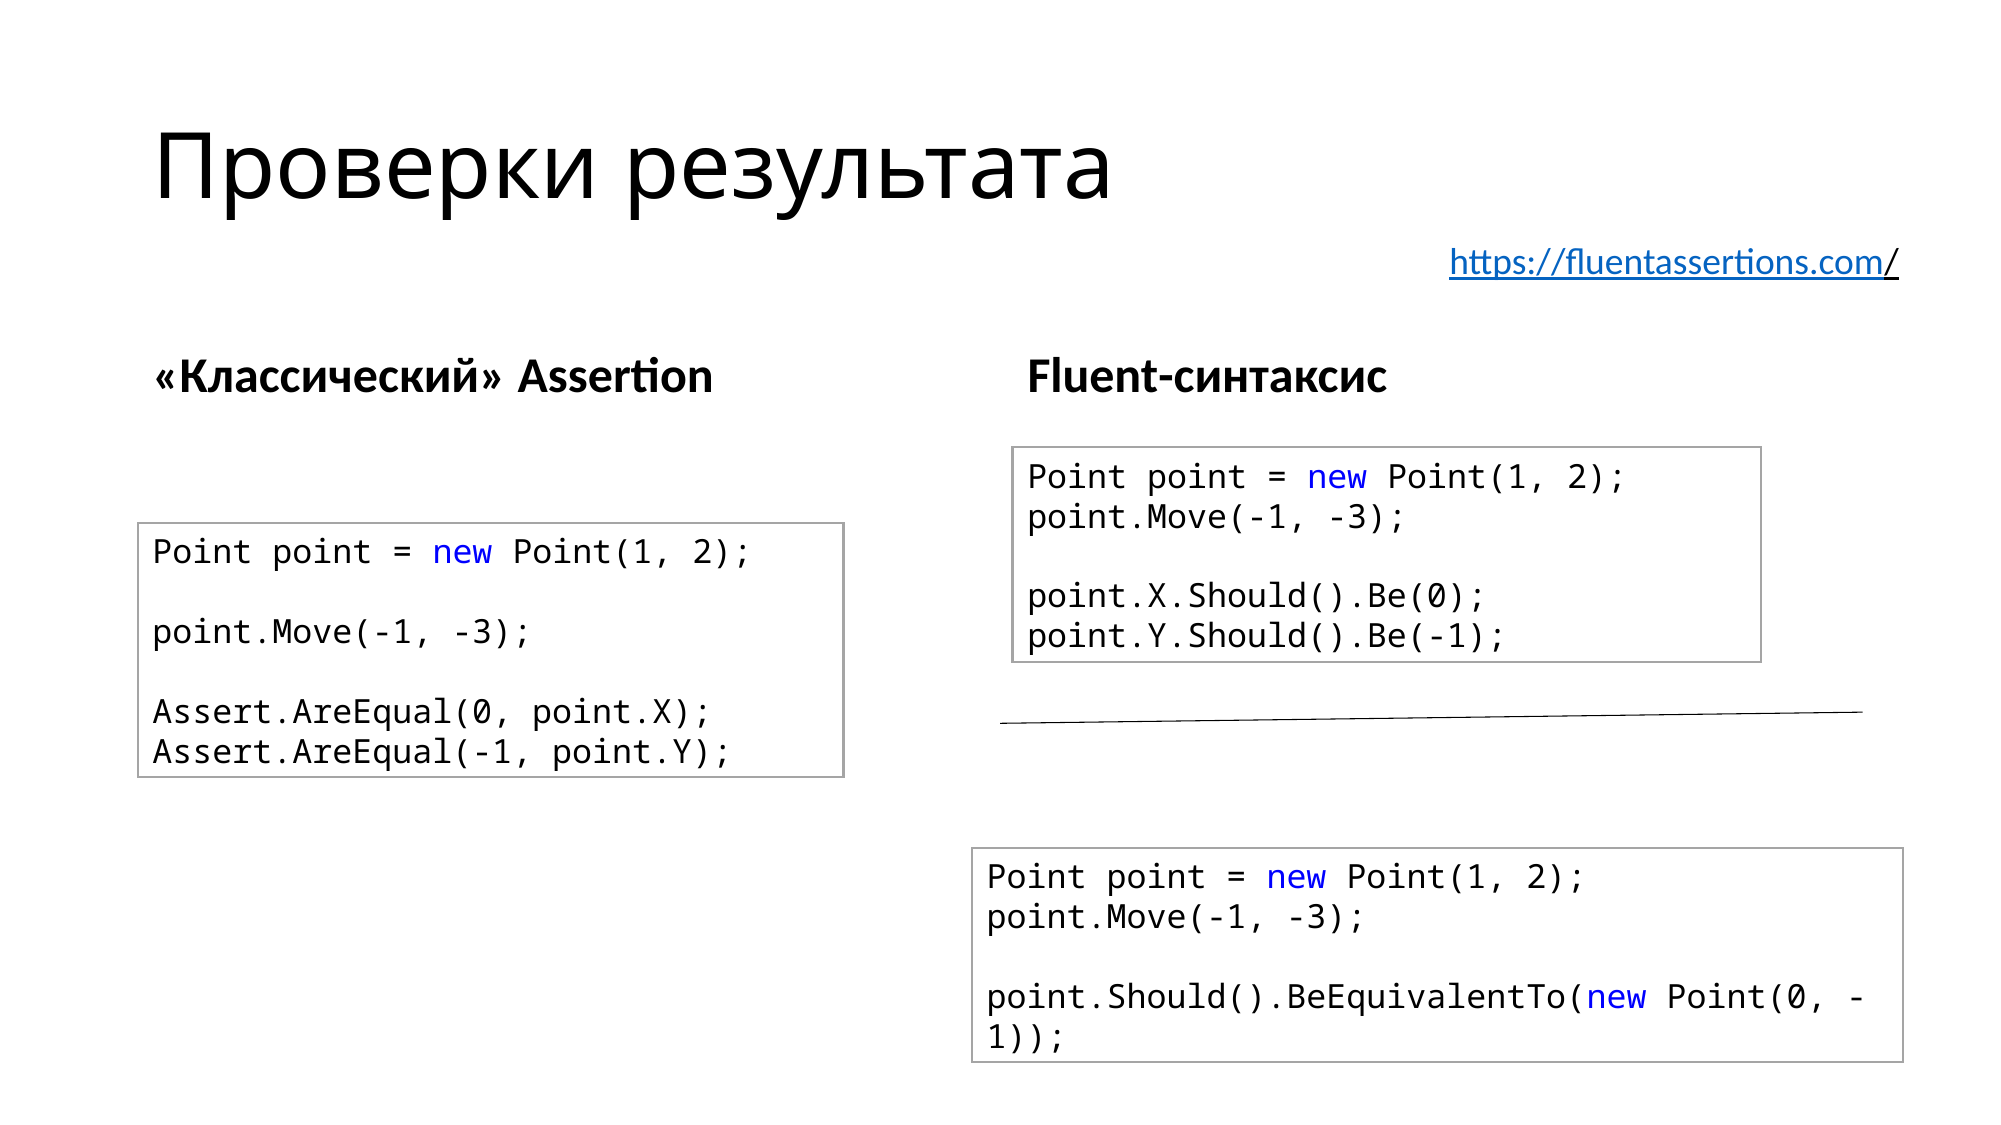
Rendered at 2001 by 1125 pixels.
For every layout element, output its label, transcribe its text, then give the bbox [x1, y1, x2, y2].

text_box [1000, 712, 1863, 724]
title Проверки результата [137, 59, 1863, 278]
text_box Point point = new Point(1, 2); point.Move(-1, -3); point.Should().BeEquivalentTo(new Point(0, -1)); [971, 847, 1904, 1063]
text_box Point point = new Point(1, 2); point.Move(-1, -3); point.X.Should().Be(0); point.Y.Should().Be(-1); [1011, 446, 1762, 663]
text_box Point point = new Point(1, 2); point.Move(-1, -3); Assert.AreEqual(0, point.X); Assert.AreEqual(-1, point.Y); [137, 522, 845, 778]
list Fluent-синтаксис [1012, 275, 1863, 411]
list «Классический» Assertion [137, 275, 984, 411]
text_box https://fluentassertions.com/ [1434, 229, 1923, 290]
